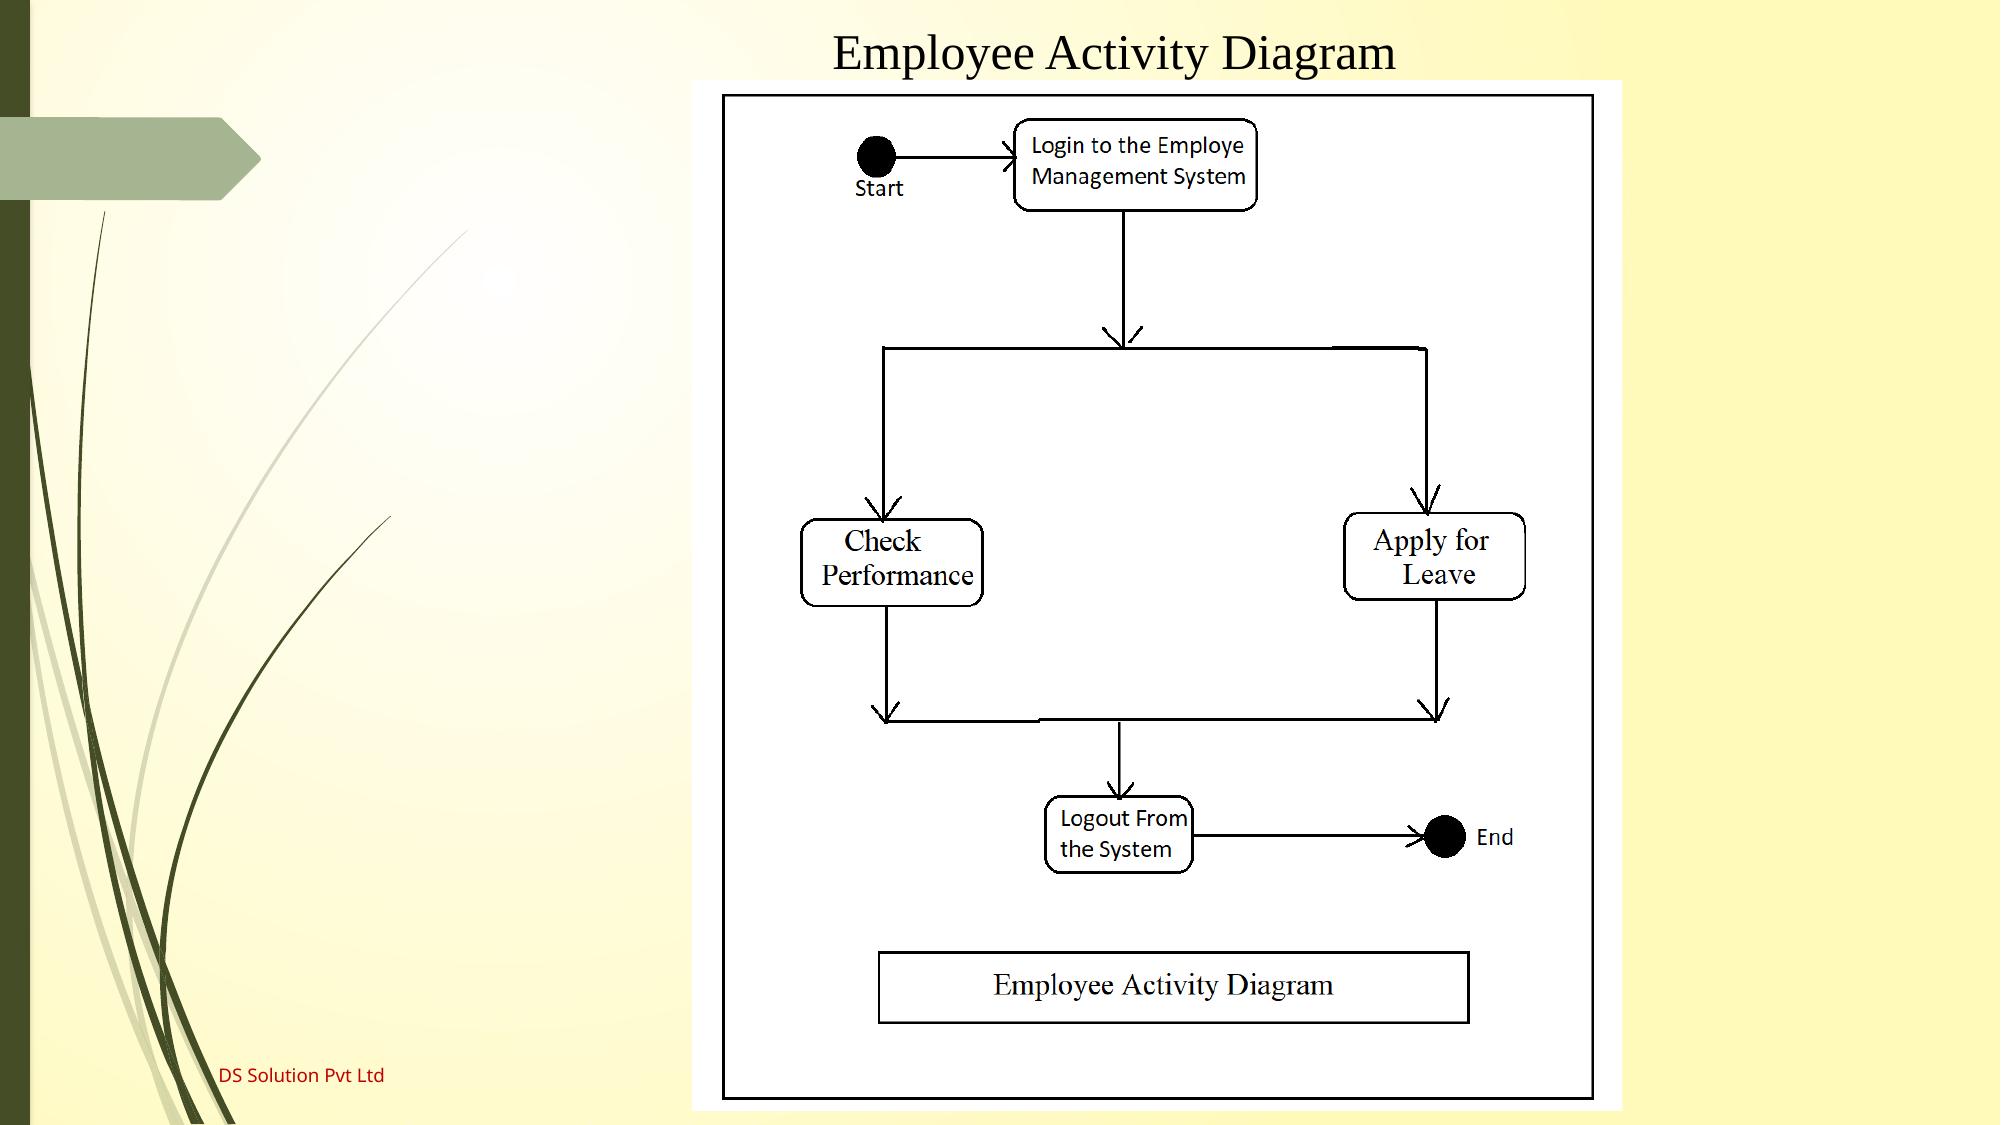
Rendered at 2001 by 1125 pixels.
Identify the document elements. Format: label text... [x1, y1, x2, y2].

picture [691, 79, 1623, 1111]
text_box Employee Activity Diagram [735, 12, 1495, 79]
footer DS Solution Pvt Ltd [203, 1044, 686, 1105]
